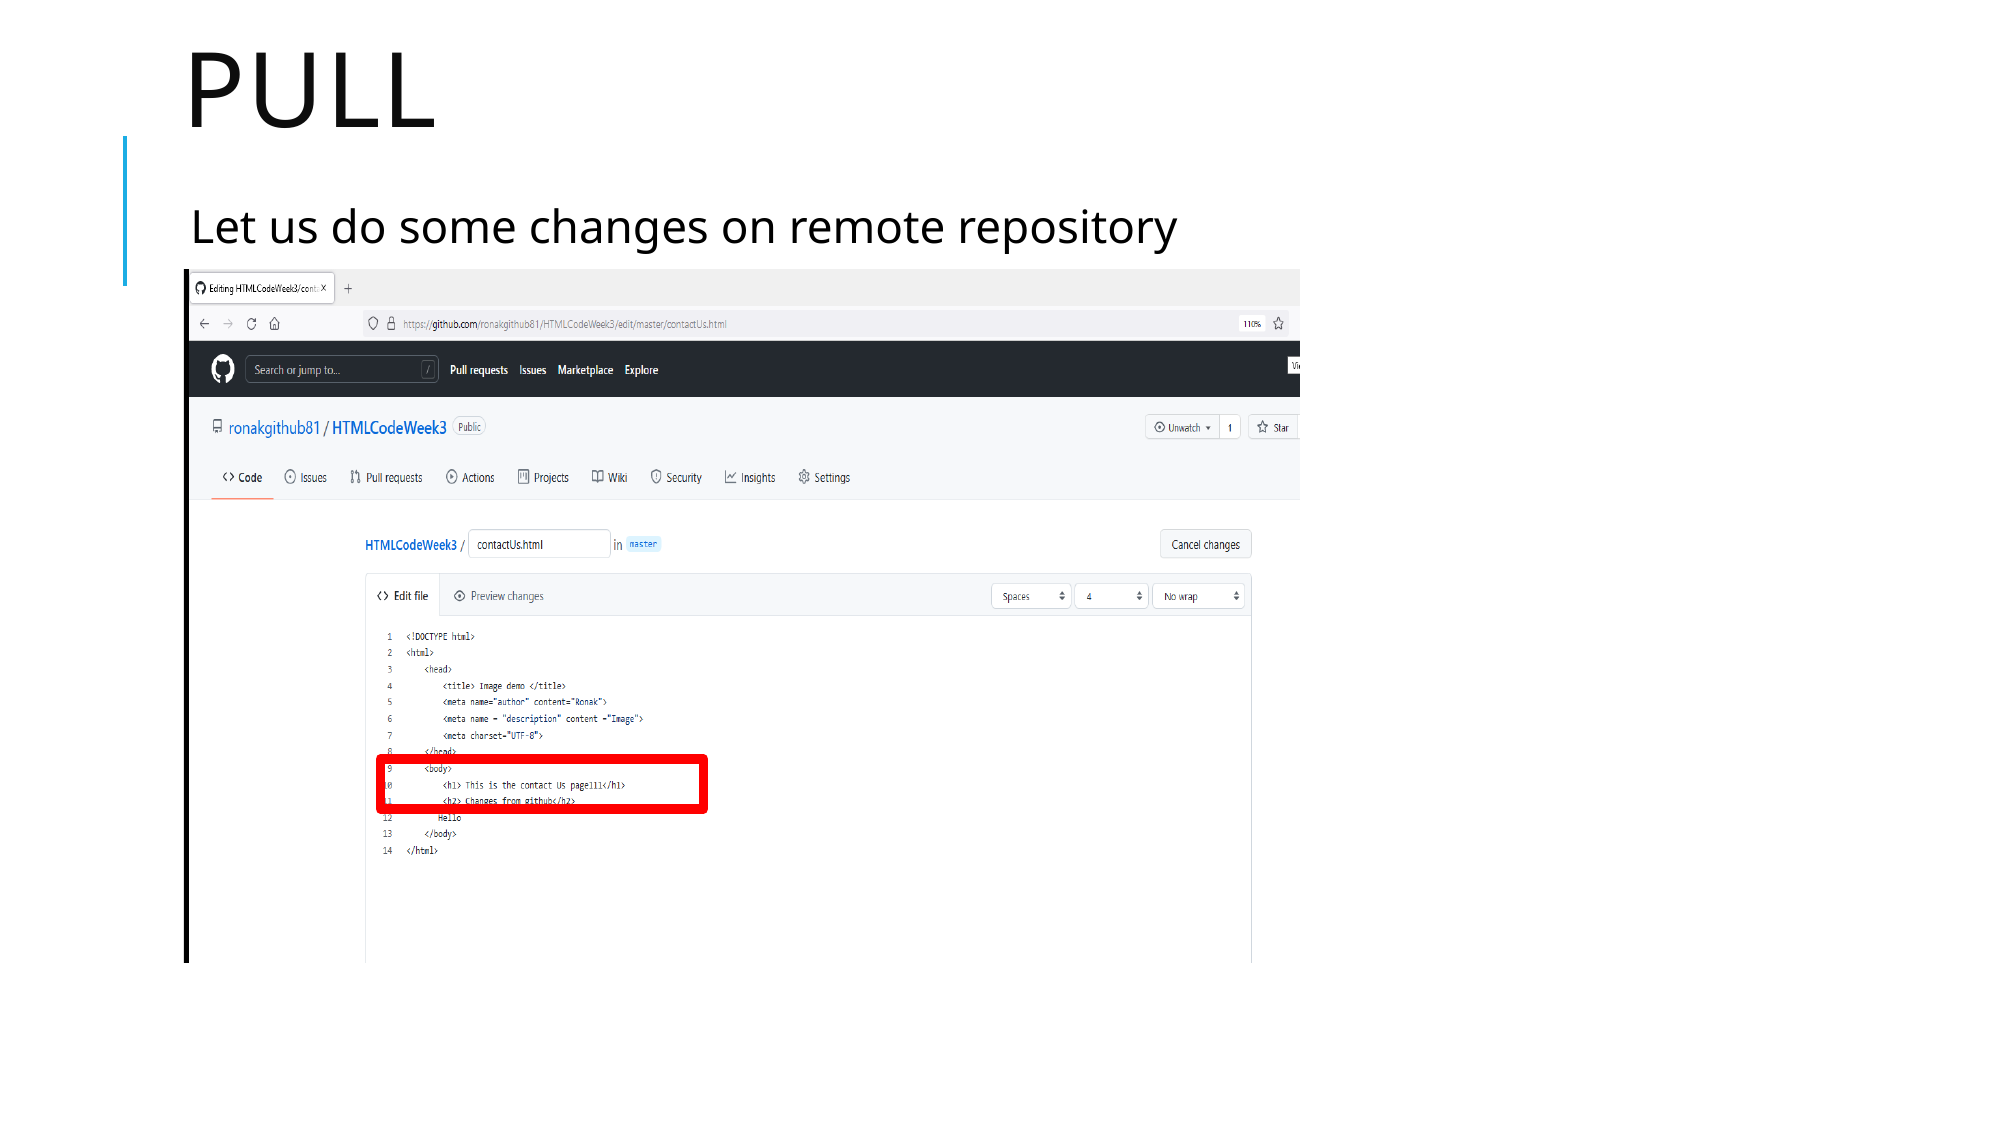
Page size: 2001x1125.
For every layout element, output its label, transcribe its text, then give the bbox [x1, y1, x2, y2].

picture [183, 269, 1301, 963]
list Let us do some changes on remote repository [168, 196, 1763, 270]
title PULL [168, 0, 1763, 196]
